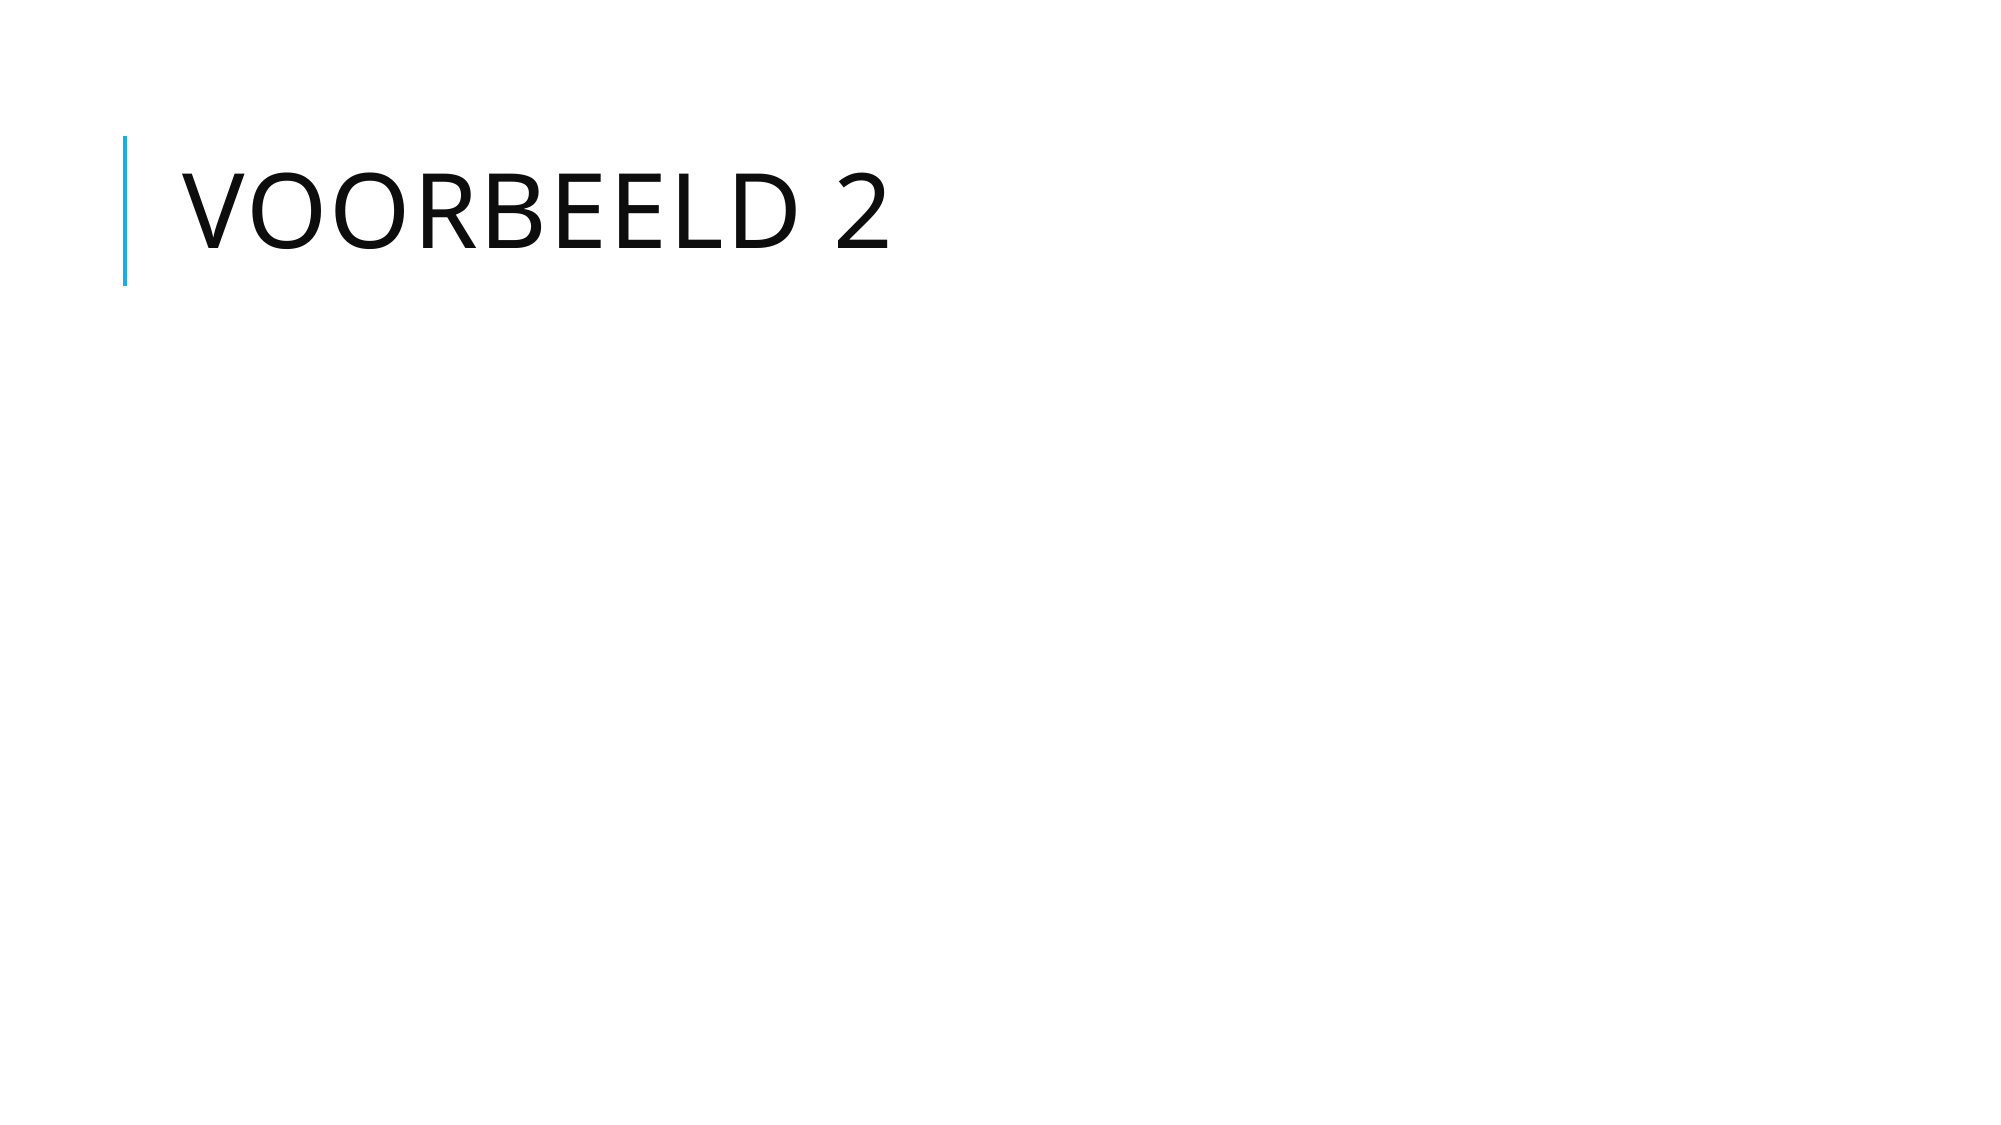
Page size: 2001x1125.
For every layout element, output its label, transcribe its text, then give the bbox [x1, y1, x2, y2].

title Voorbeeld 2 [168, 96, 1763, 342]
